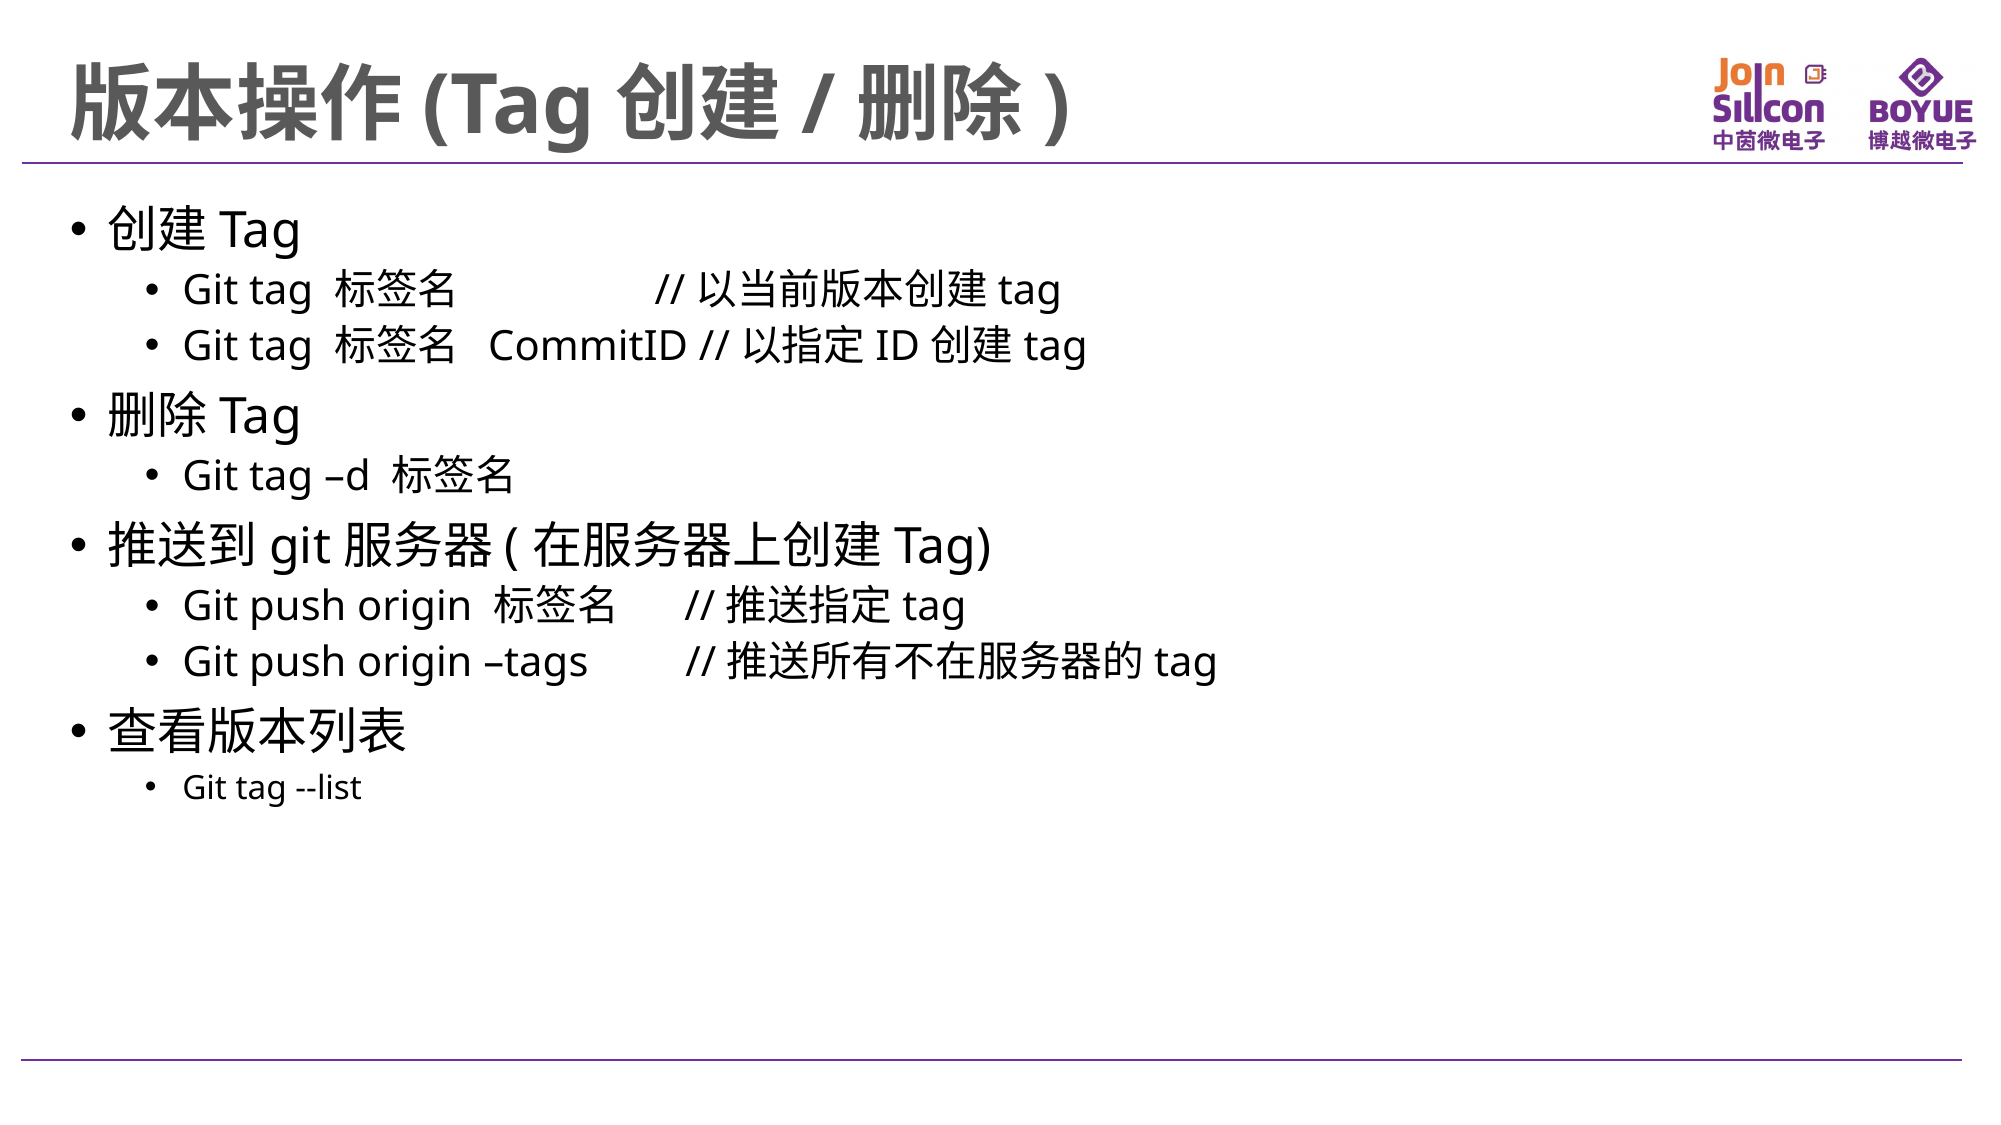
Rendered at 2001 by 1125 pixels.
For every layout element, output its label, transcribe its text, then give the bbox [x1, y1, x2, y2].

picture [1747, 55, 1979, 153]
list 版本操作(Tag创建/删除) [54, 53, 1747, 154]
list 创建Tag Git tag 标签名 //以当前版本创建tag Git tag 标签名 CommitID //以指定ID创建tag 删除Tag Git tag –d 标签名 推送到git服务器(在服务器上创建Tag) Git push origin 标签名 //推送指定tag Git push origin –tags //推送所有不在服务器的tag 查看版本列表 Git tag --list [54, 196, 1914, 1030]
